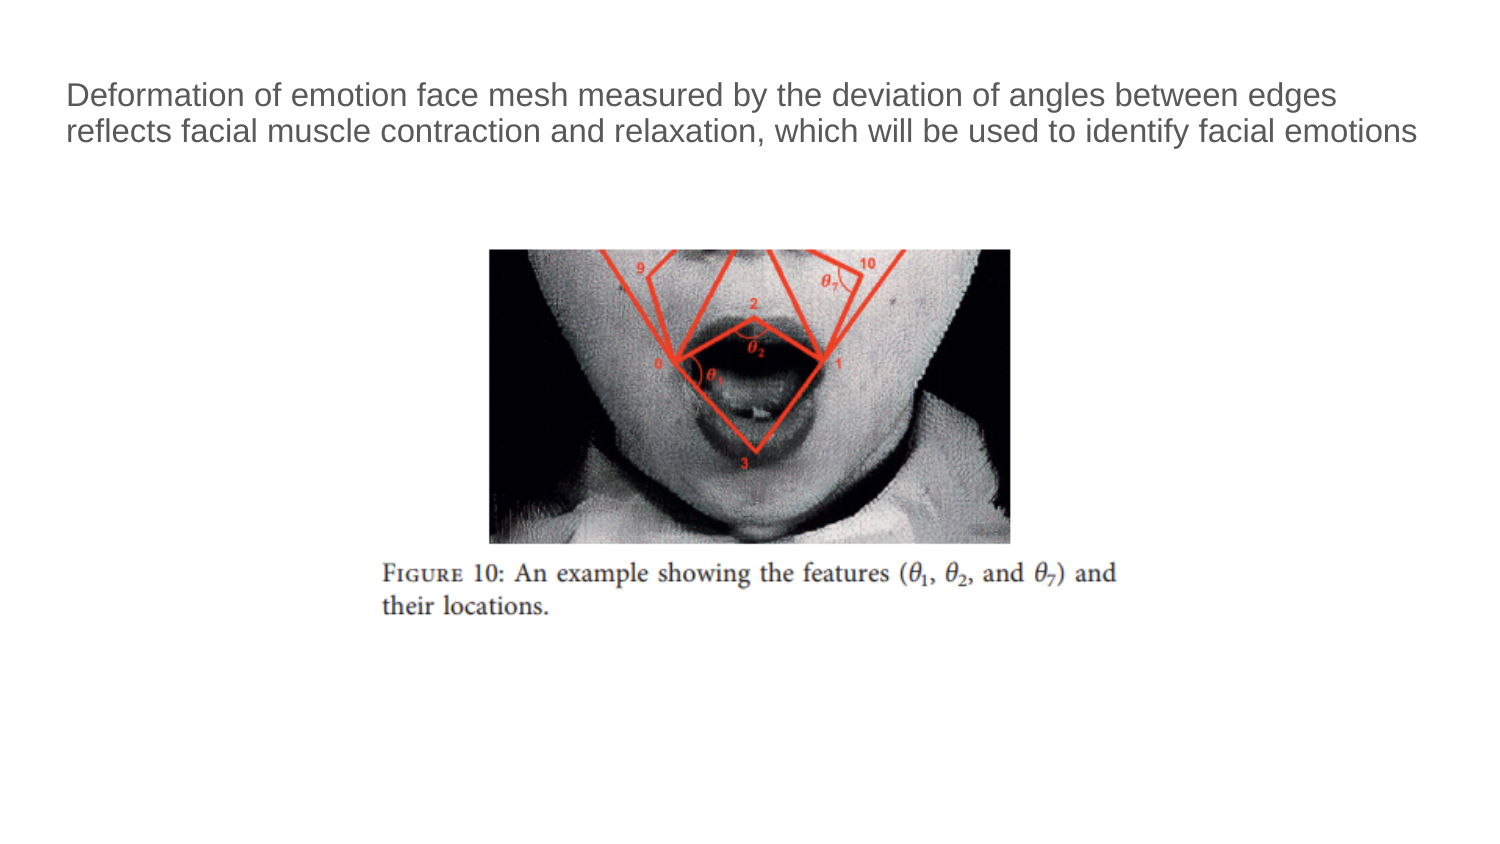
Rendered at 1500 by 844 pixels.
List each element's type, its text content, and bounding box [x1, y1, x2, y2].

subtitle Deformation of emotion face mesh measured by the deviation of angles between edges reflects facial muscle contraction and relaxation, which will be used to identify facial emotions [51, 61, 1449, 192]
picture [369, 220, 1131, 624]
